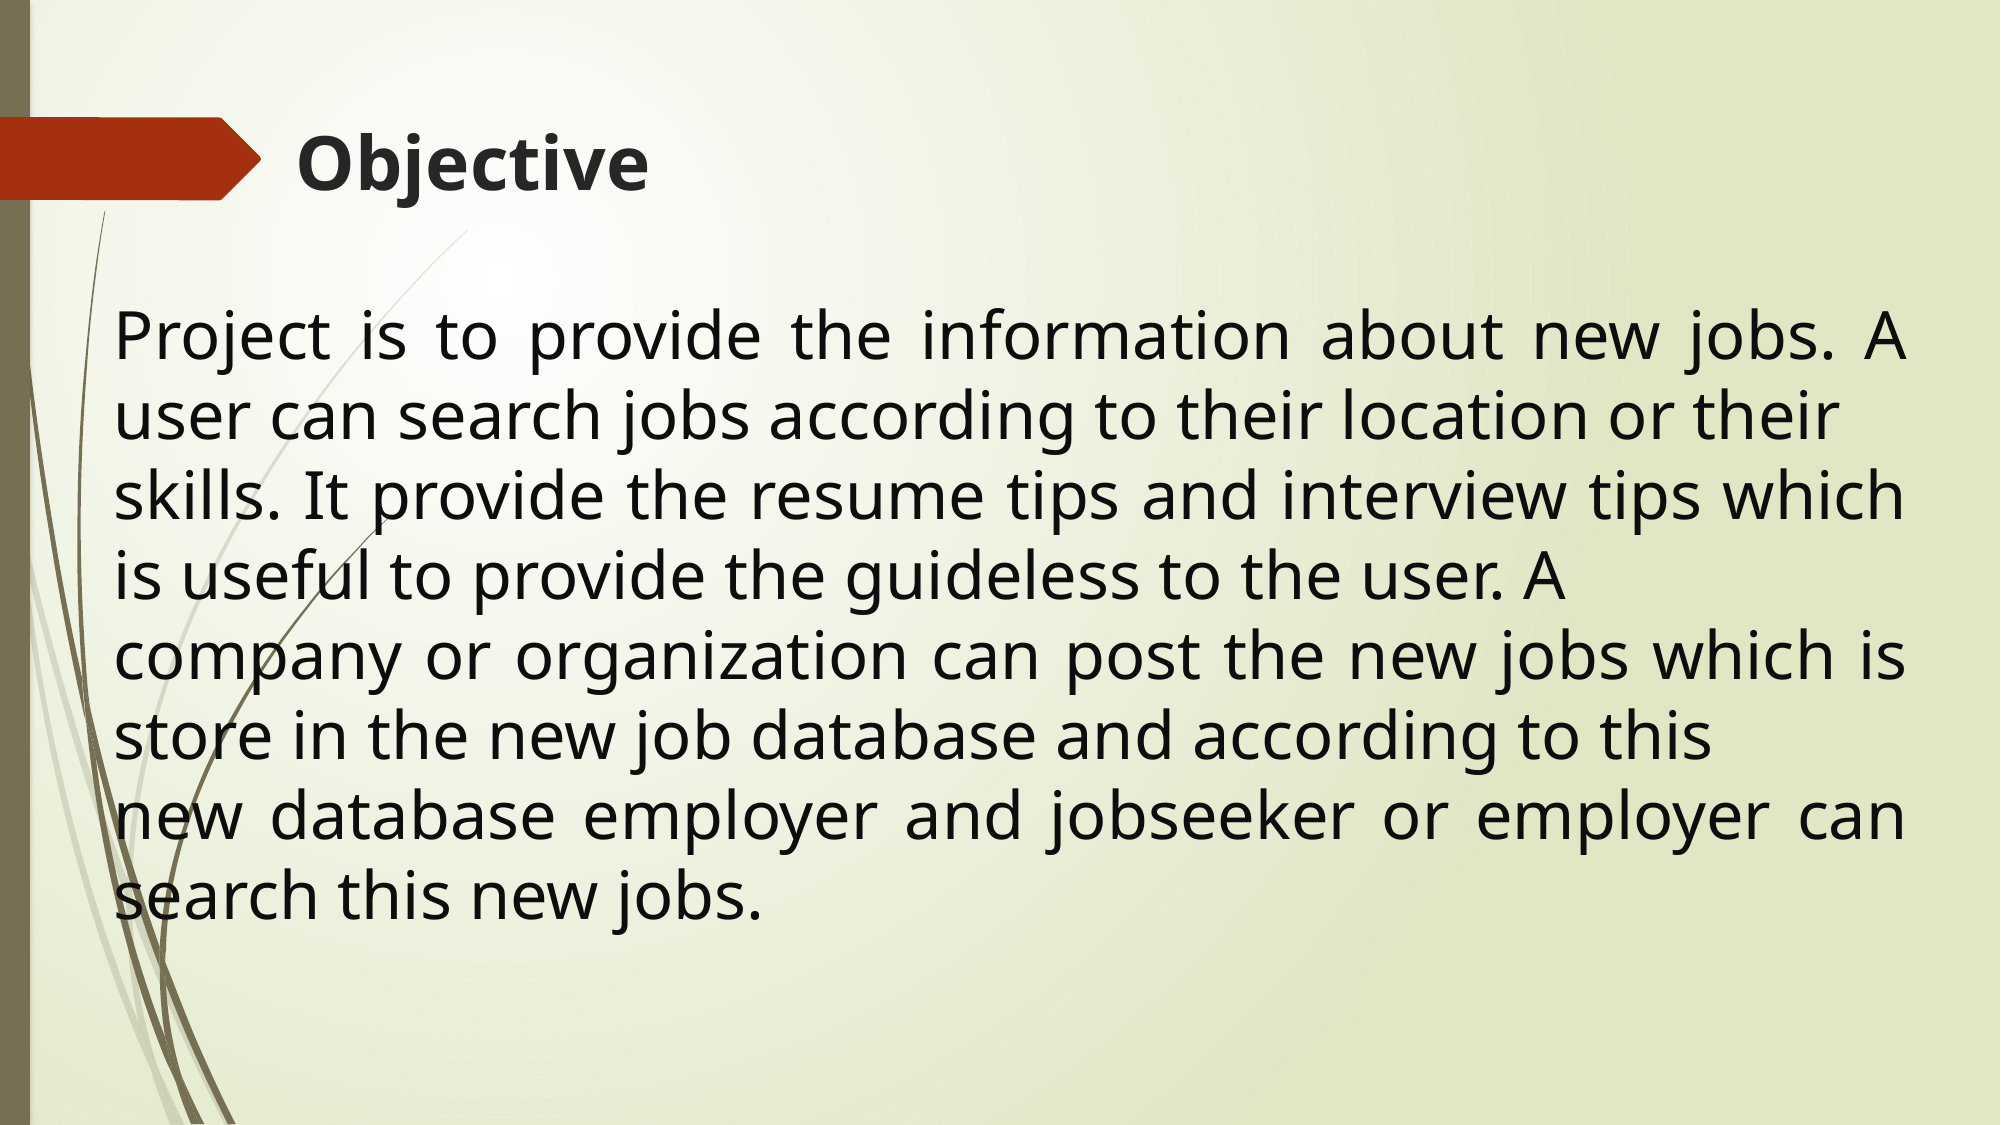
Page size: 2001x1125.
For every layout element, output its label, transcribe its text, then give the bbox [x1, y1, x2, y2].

text_box Objective [280, 107, 1744, 207]
text_box Project is to provide the information about new jobs. A user can search jobs according to their location or their skills. It provide the resume tips and interview tips which is useful to provide the guideless to the user. A company or organization can post the new jobs which is store in the new job database and according to this new database employer and jobseeker or employer can search this new jobs. [98, 285, 1925, 905]
